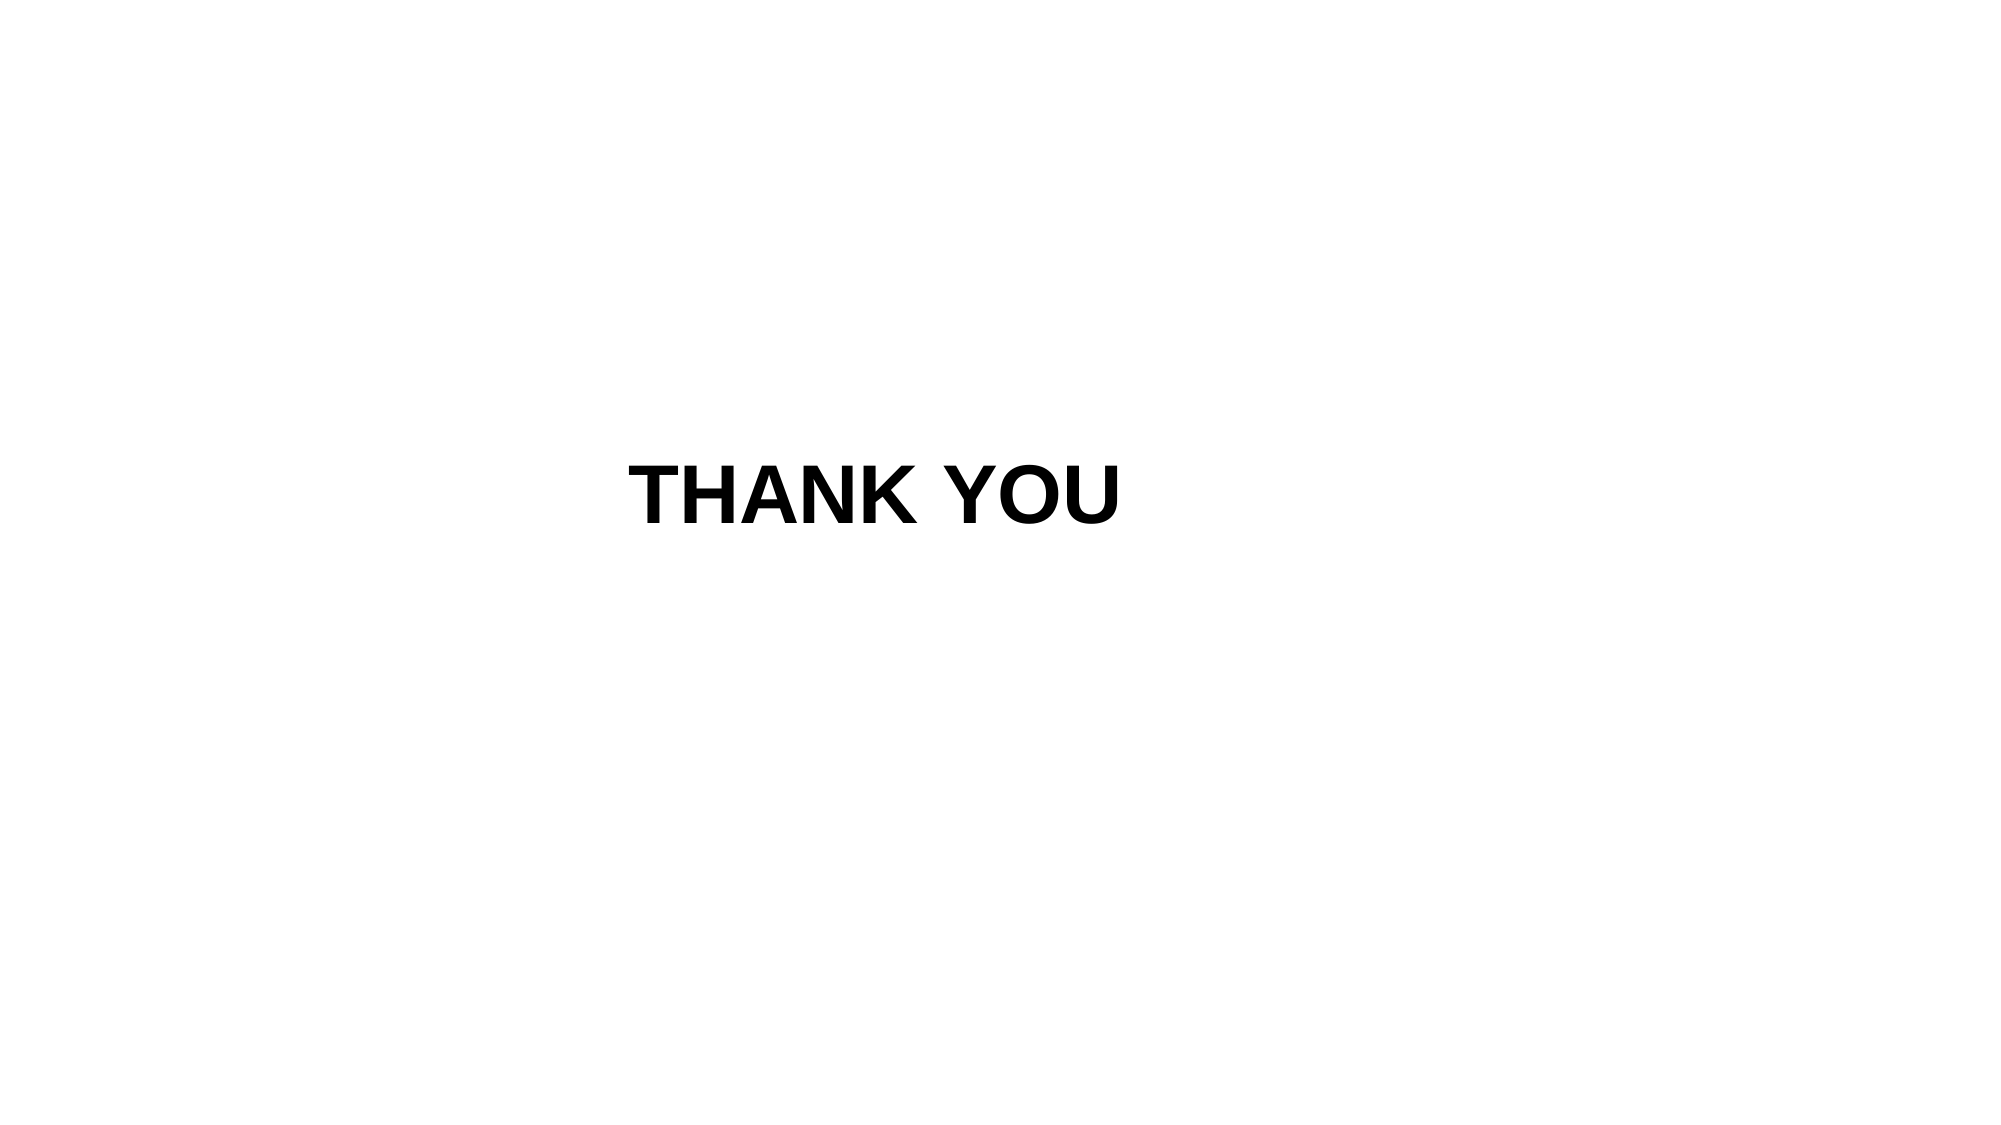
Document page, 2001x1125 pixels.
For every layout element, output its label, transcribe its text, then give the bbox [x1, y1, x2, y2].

title THANK YOU [626, 437, 1125, 628]
